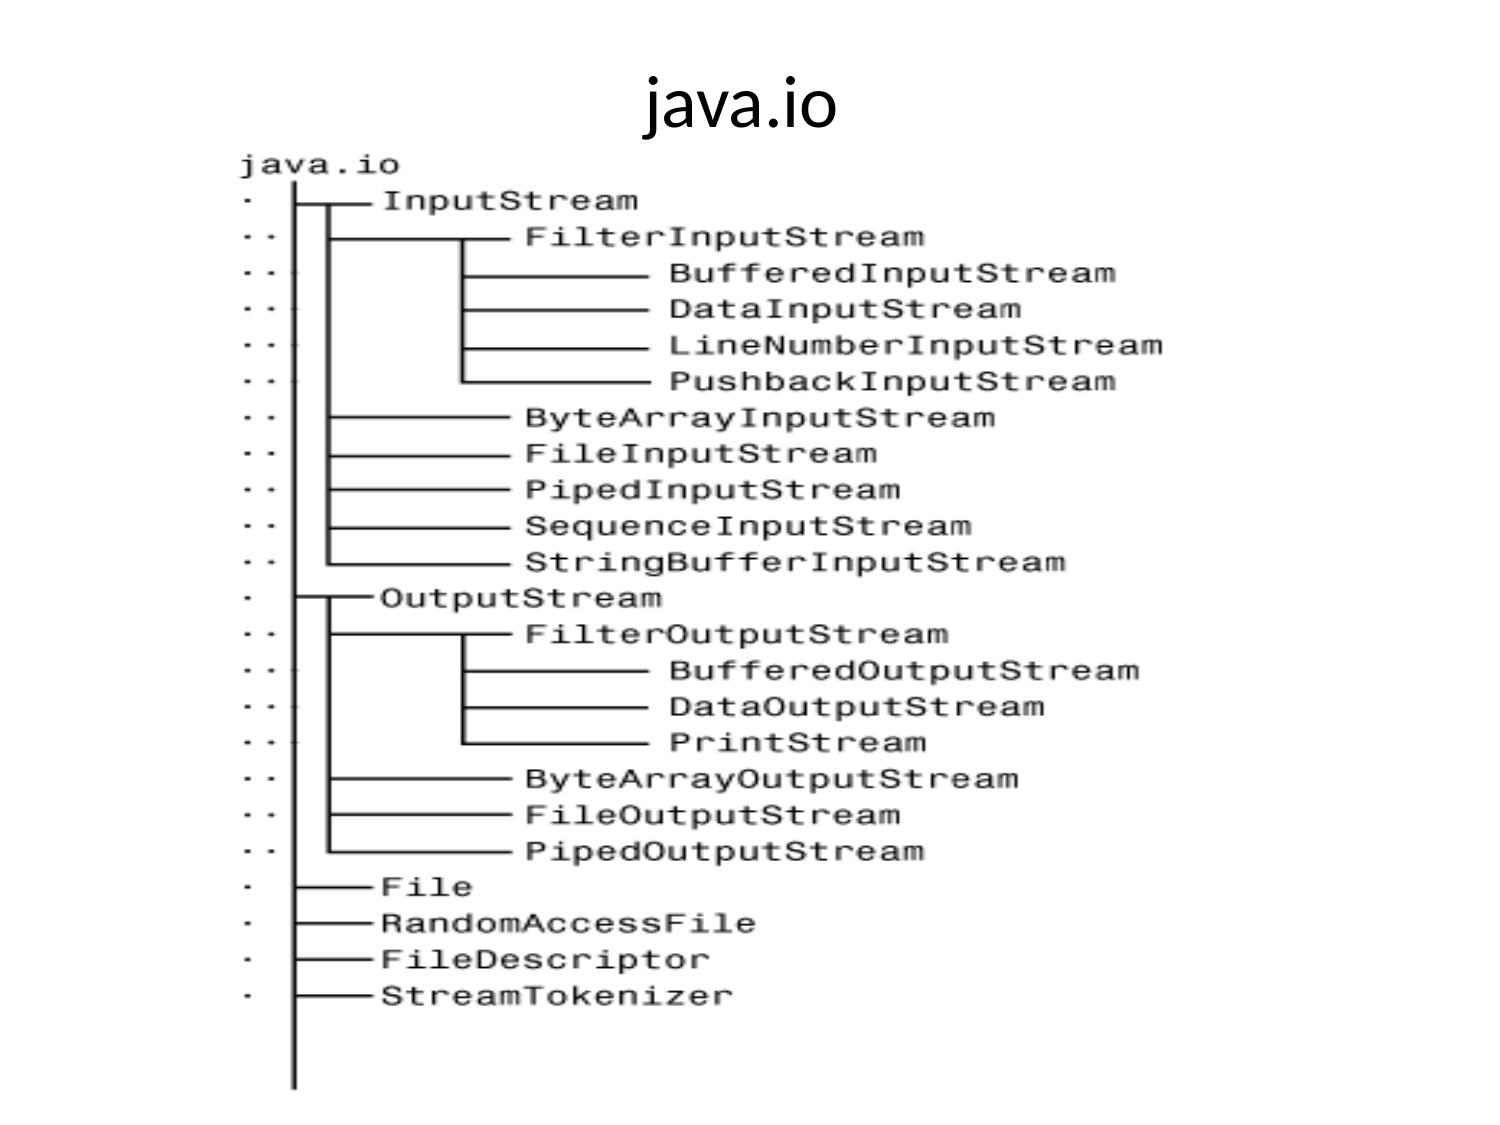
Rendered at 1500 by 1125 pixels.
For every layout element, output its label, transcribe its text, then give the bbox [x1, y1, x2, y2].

title java.io [75, 45, 1425, 150]
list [237, 149, 1201, 1125]
